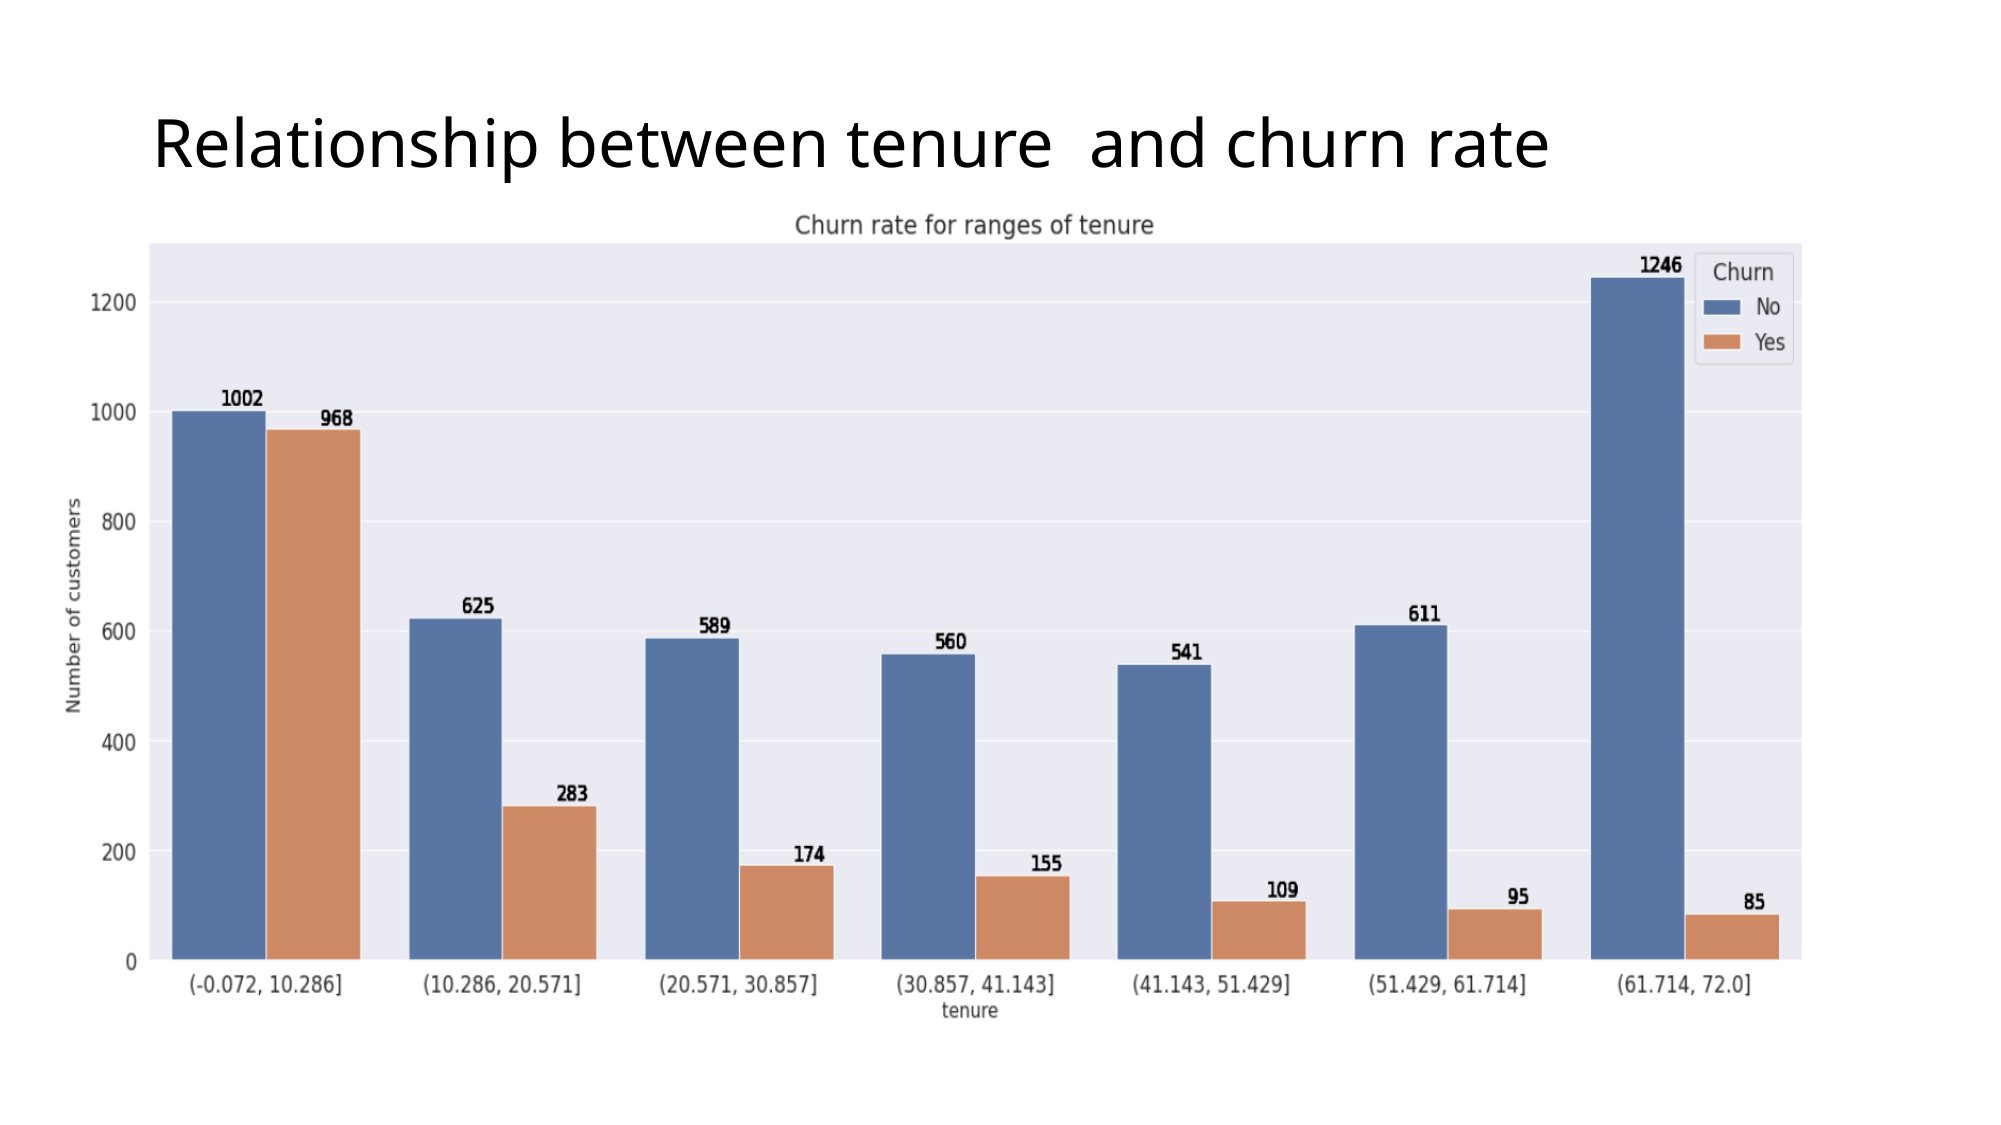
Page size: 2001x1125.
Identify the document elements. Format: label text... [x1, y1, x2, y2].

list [55, 194, 1863, 1047]
title Relationship between tenure and churn rate [137, 59, 1863, 194]
